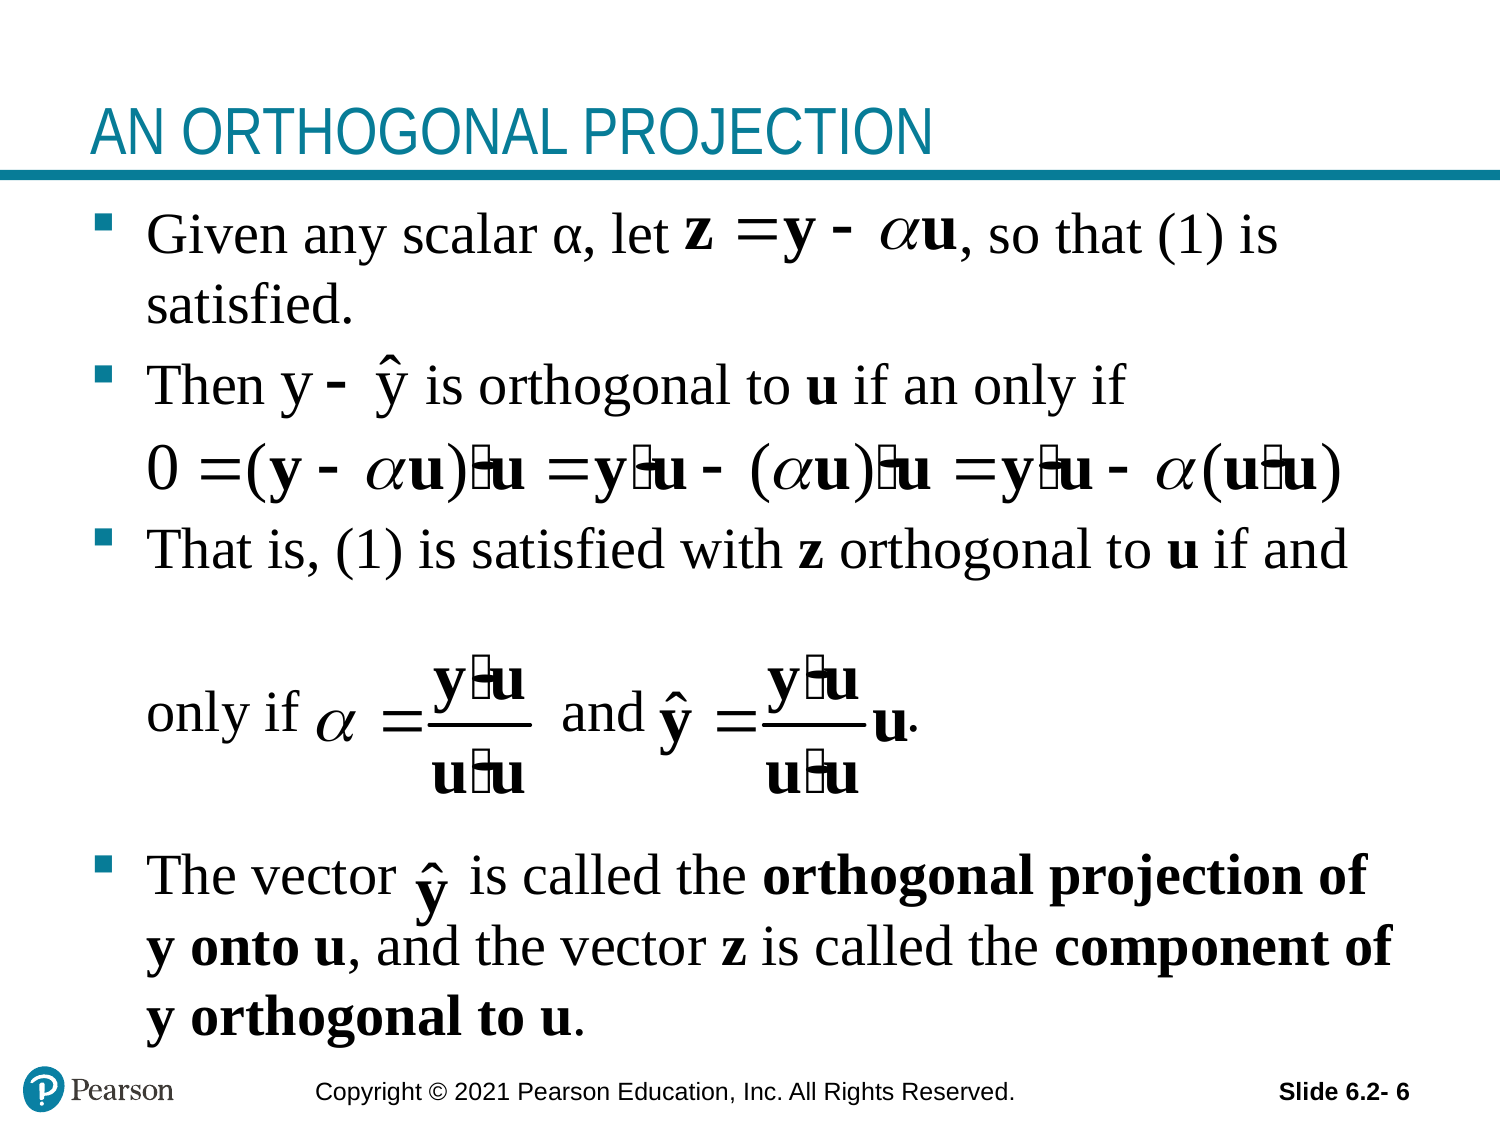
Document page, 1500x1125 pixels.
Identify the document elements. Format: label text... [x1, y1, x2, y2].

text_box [681, 214, 963, 269]
slide_number Slide 6.2- 6 [1112, 1034, 1425, 1113]
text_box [656, 643, 913, 800]
footer Copyright © 2021 Pearson Education, Inc. All Rights Reserved. [300, 1075, 1112, 1113]
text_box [274, 349, 413, 423]
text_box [313, 643, 537, 800]
list Given any scalar α, let , so that (1) is satisfied. Then is orthogonal to u if an only if That is, (1) is satisfied with z orthogonal to u if and only if and . The vector is called the orthogonal projection of y onto u, and the vector z is called the component of y orthogonal to u. [75, 187, 1425, 1075]
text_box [412, 858, 455, 932]
title AN ORTHOGONAL PROJECTION [75, 0, 1425, 175]
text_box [144, 437, 1347, 509]
